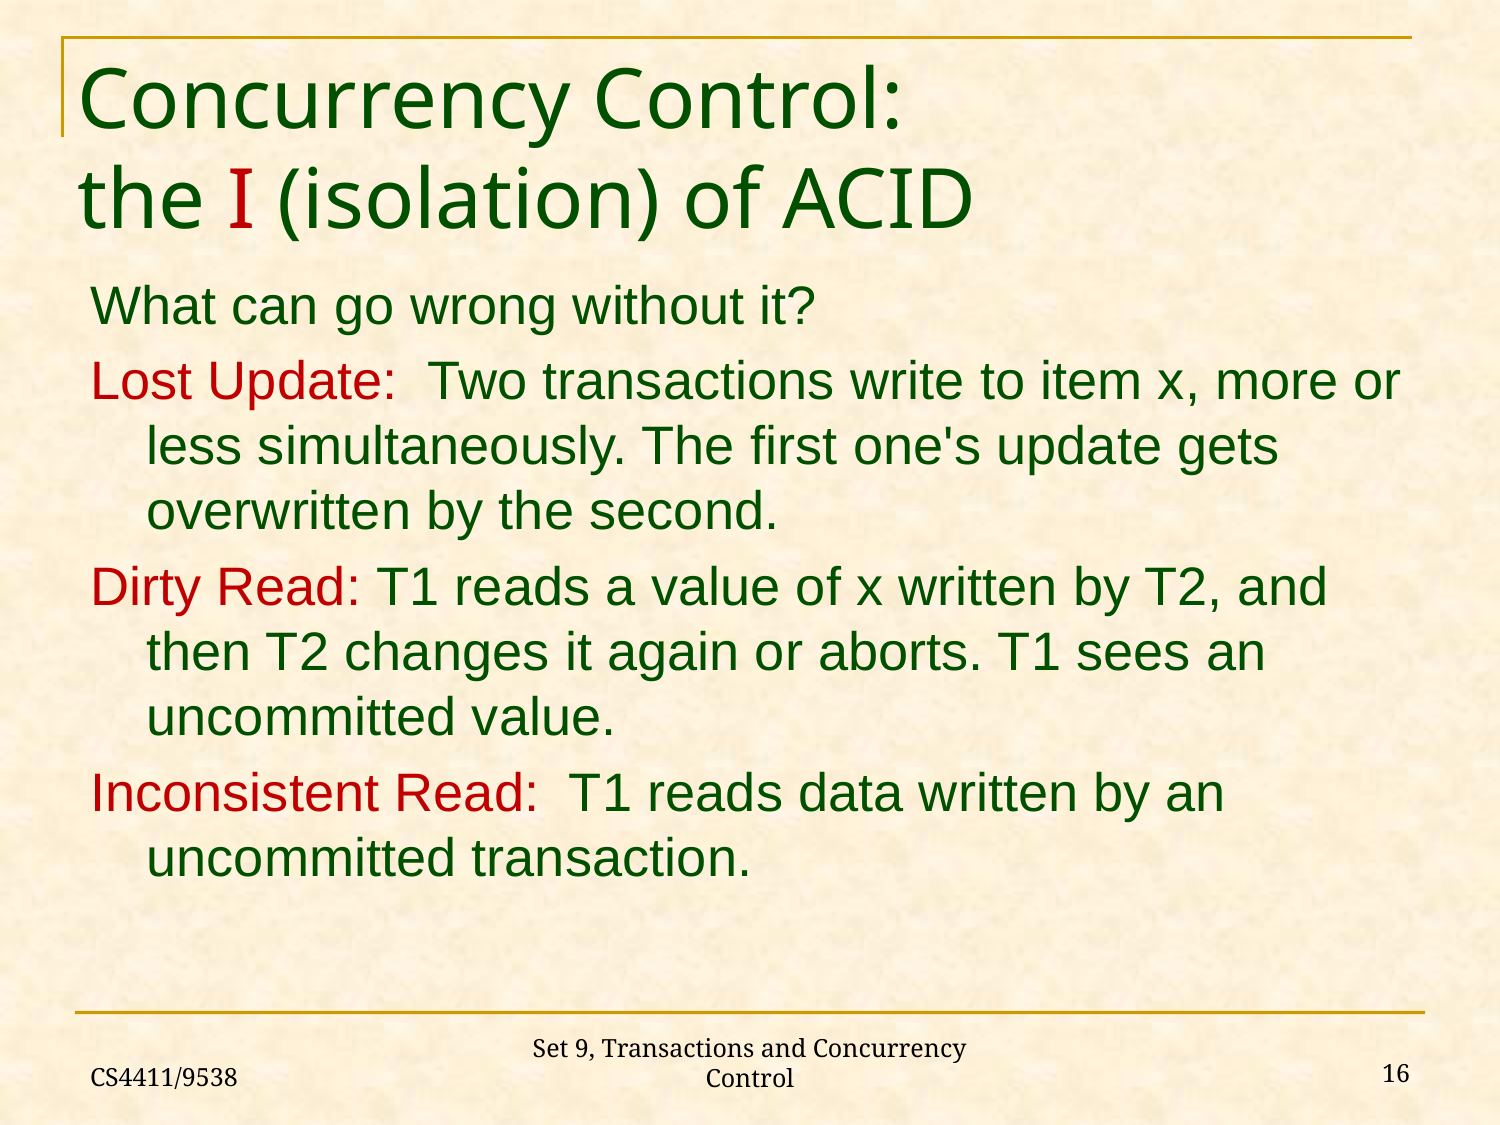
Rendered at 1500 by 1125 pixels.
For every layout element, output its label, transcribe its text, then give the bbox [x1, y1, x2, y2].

picture [0, 0, 1500, 1125]
footer Set 9, Transactions and Concurrency Control [512, 1024, 988, 1101]
slide_number CS4411/9538 [74, 1023, 426, 1100]
slide_number 16 [1074, 1023, 1426, 1100]
list What can go wrong without it? Lost Update: Two transactions write to item x, more or less simultaneously. The first one's update gets overwritten by the second. Dirty Read: T1 reads a value of x written by T2, and then T2 changes it again or aborts. T1 sees an uncommitted value. Inconsistent Read: T1 reads data written by an uncommitted transaction. [75, 262, 1425, 1006]
title Concurrency Control: the I (isolation) of ACID [62, 37, 1500, 225]
